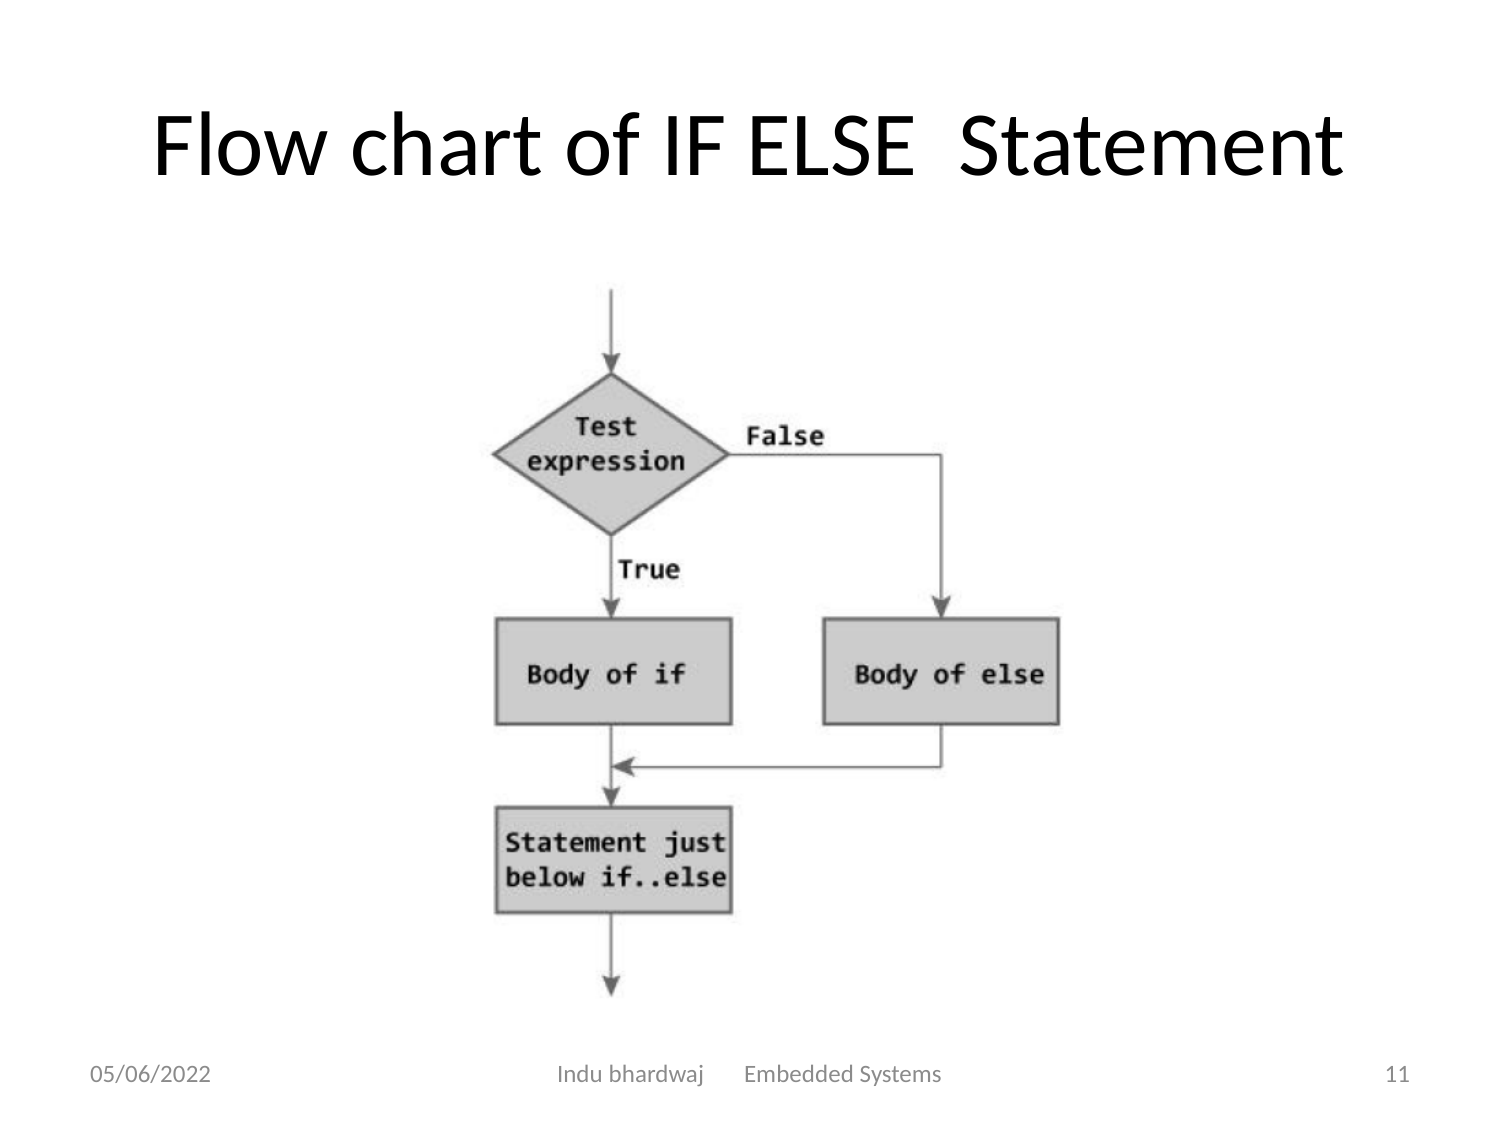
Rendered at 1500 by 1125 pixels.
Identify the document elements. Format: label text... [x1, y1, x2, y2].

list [428, 262, 1072, 1006]
footer Indu bhardwaj Embedded Systems [512, 1042, 988, 1103]
title Flow chart of IF ELSE Statement [75, 45, 1425, 233]
slide_number 11 [1074, 1042, 1425, 1103]
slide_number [75, 1042, 425, 1103]
